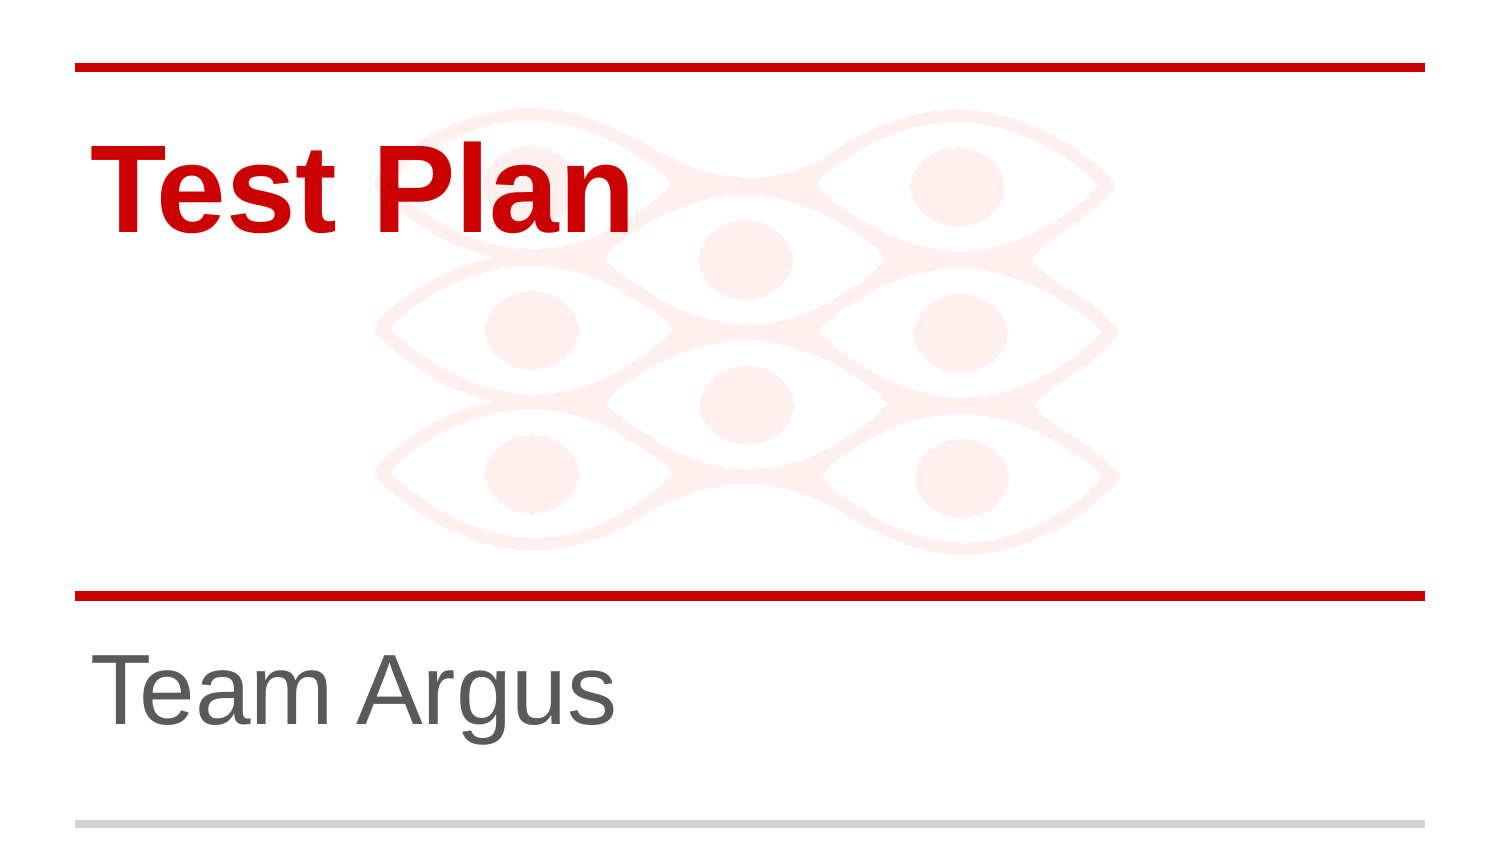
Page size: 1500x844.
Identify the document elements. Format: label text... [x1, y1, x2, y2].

title Test Plan [75, 92, 1425, 509]
subtitle Team Argus [75, 609, 1425, 812]
